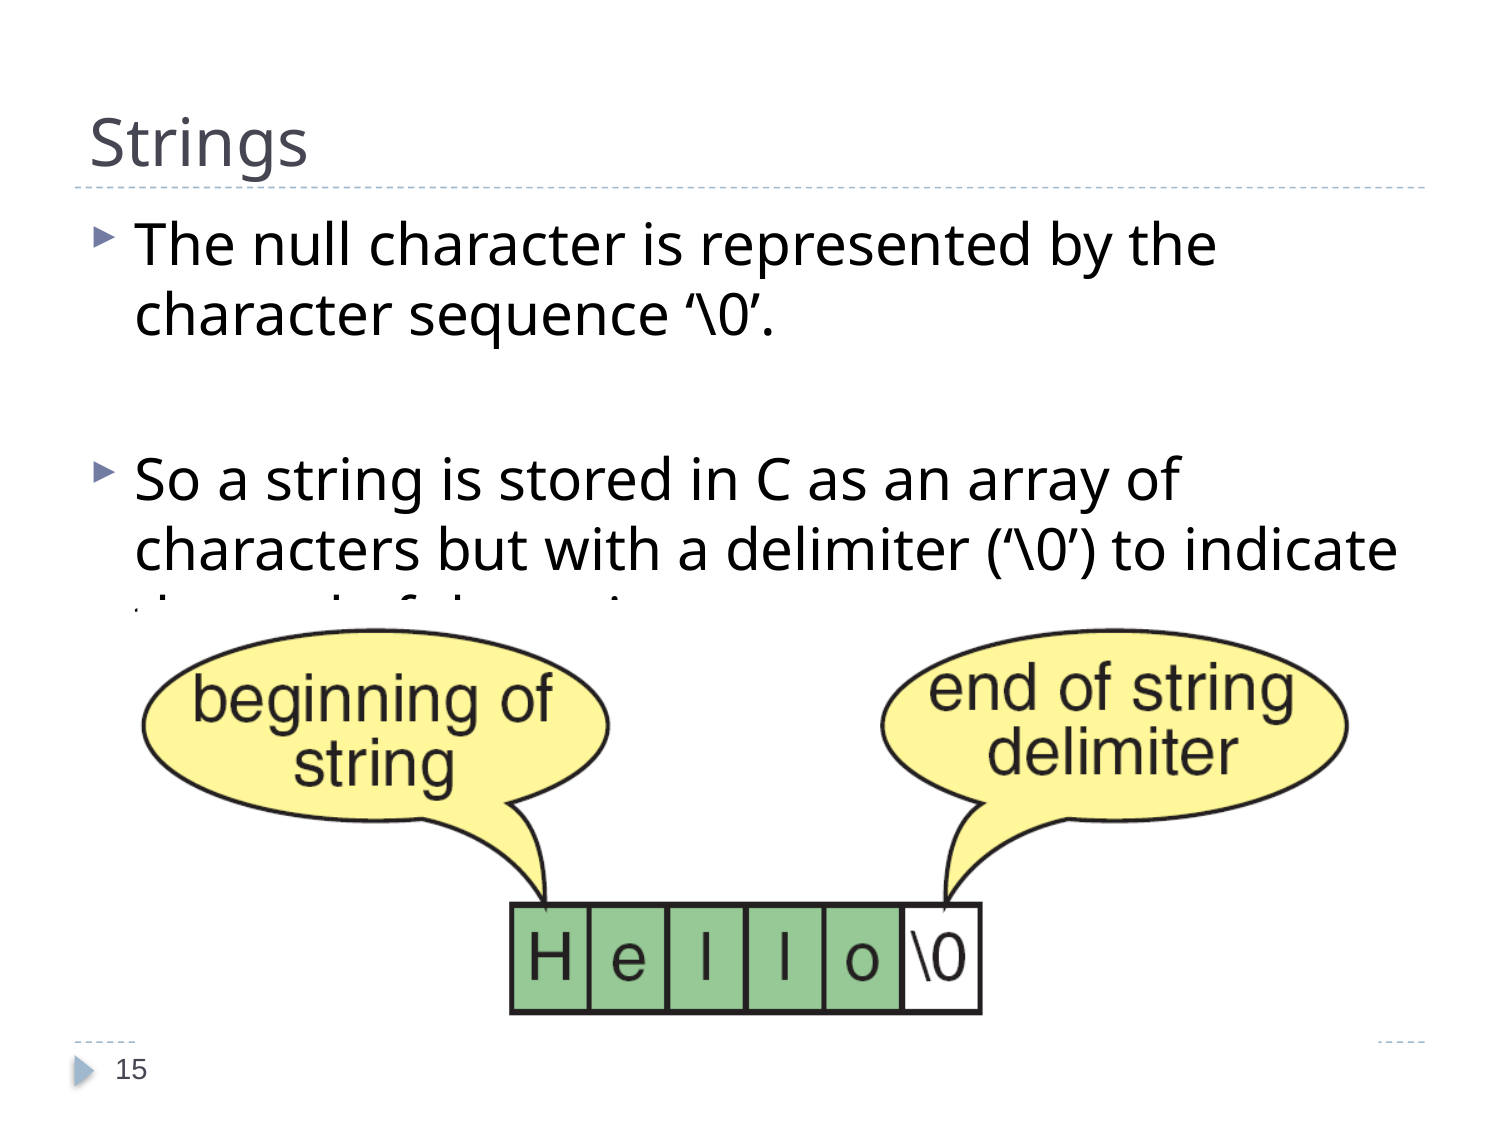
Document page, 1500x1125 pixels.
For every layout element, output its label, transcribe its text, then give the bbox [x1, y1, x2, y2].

title Strings [75, 24, 1425, 188]
list The null character is represented by the character sequence ‘\0’. So a string is stored in C as an array of characters but with a delimiter (‘\0’) to indicate the end of the string. [75, 200, 1450, 1063]
slide_number 15 [100, 1042, 426, 1103]
picture [137, 599, 1379, 1051]
